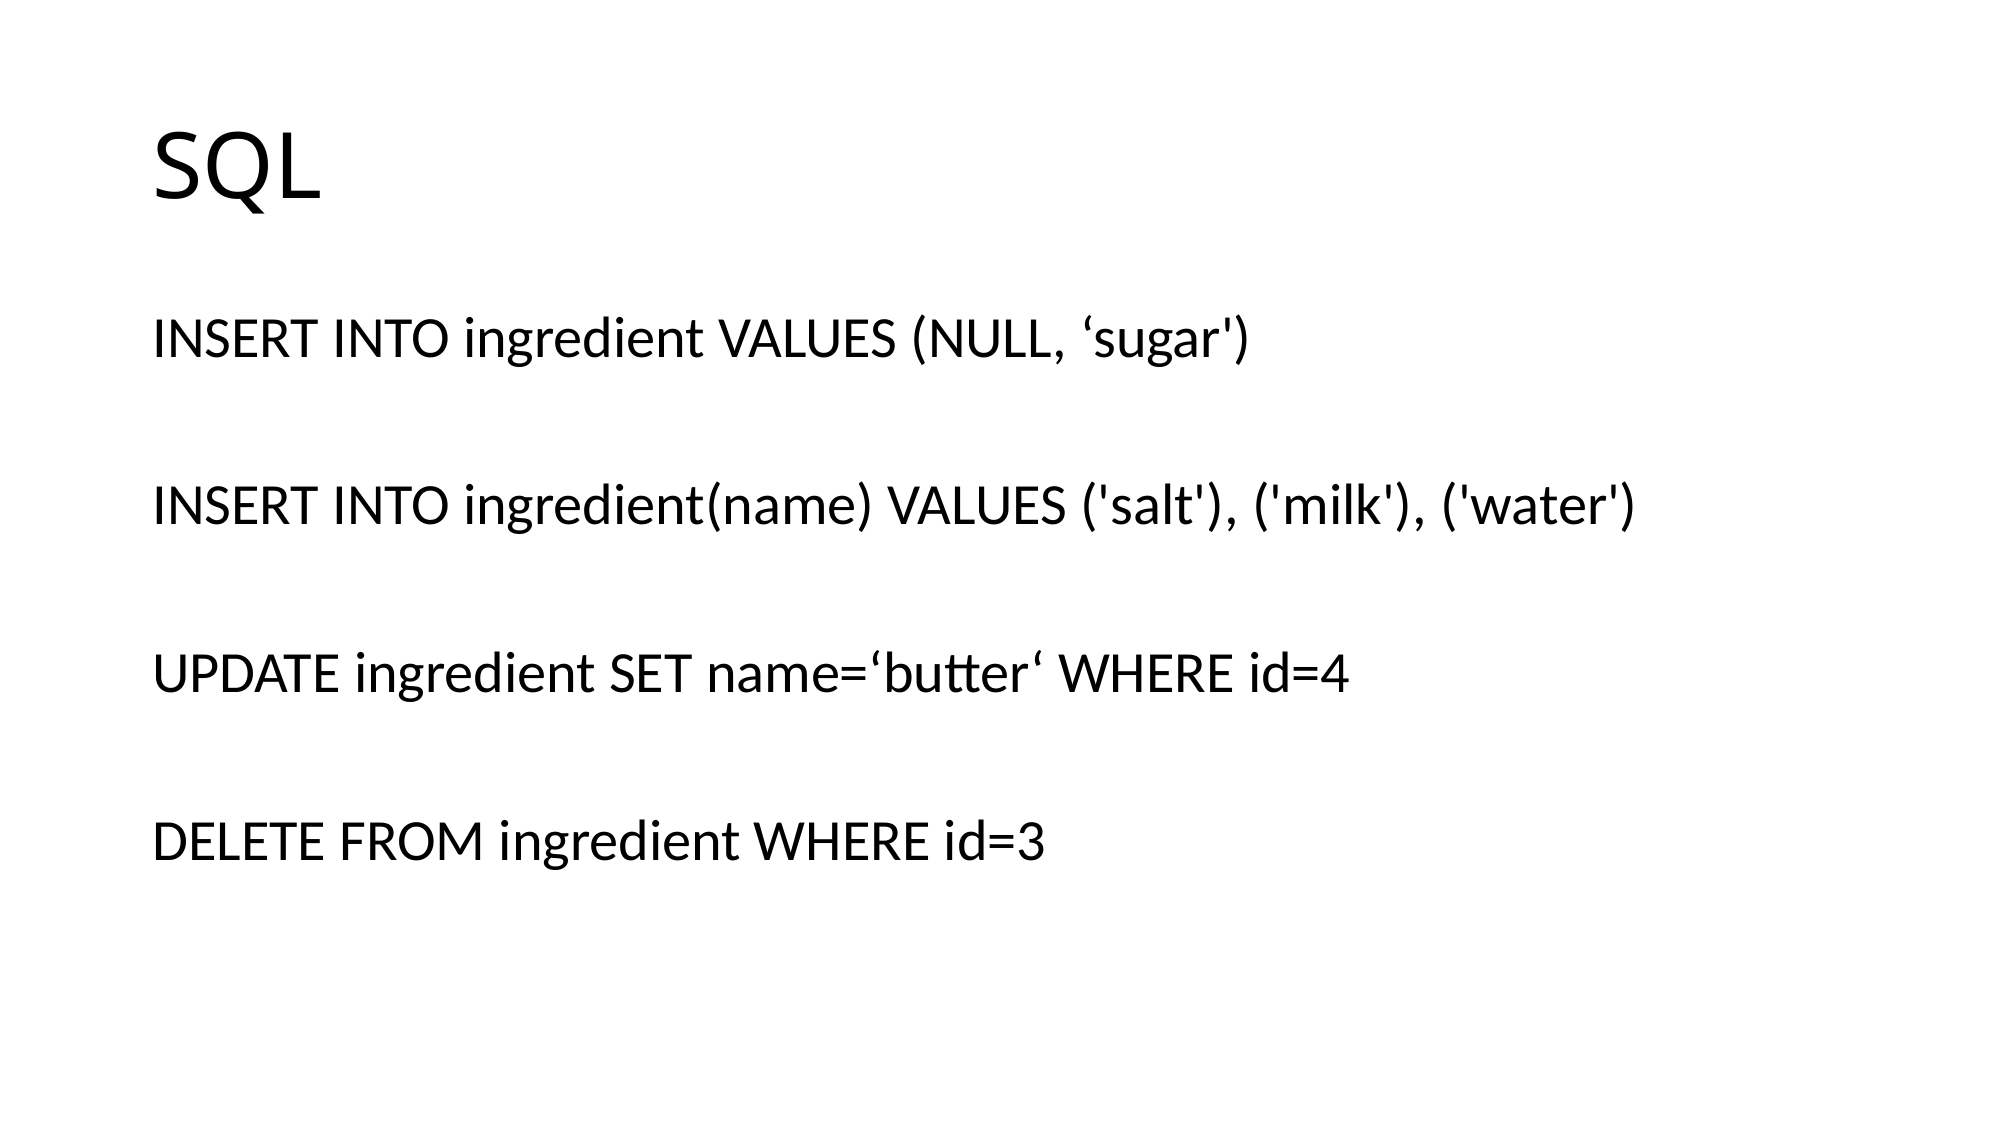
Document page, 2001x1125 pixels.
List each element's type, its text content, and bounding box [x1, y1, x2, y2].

list INSERT INTO ingredient VALUES (NULL, ‘sugar') INSERT INTO ingredient(name) VALUES ('salt'), ('milk'), ('water') UPDATE ingredient SET name=‘butter‘ WHERE id=4 DELETE FROM ingredient WHERE id=3 [137, 299, 1863, 1014]
title SQL [137, 59, 1863, 278]
